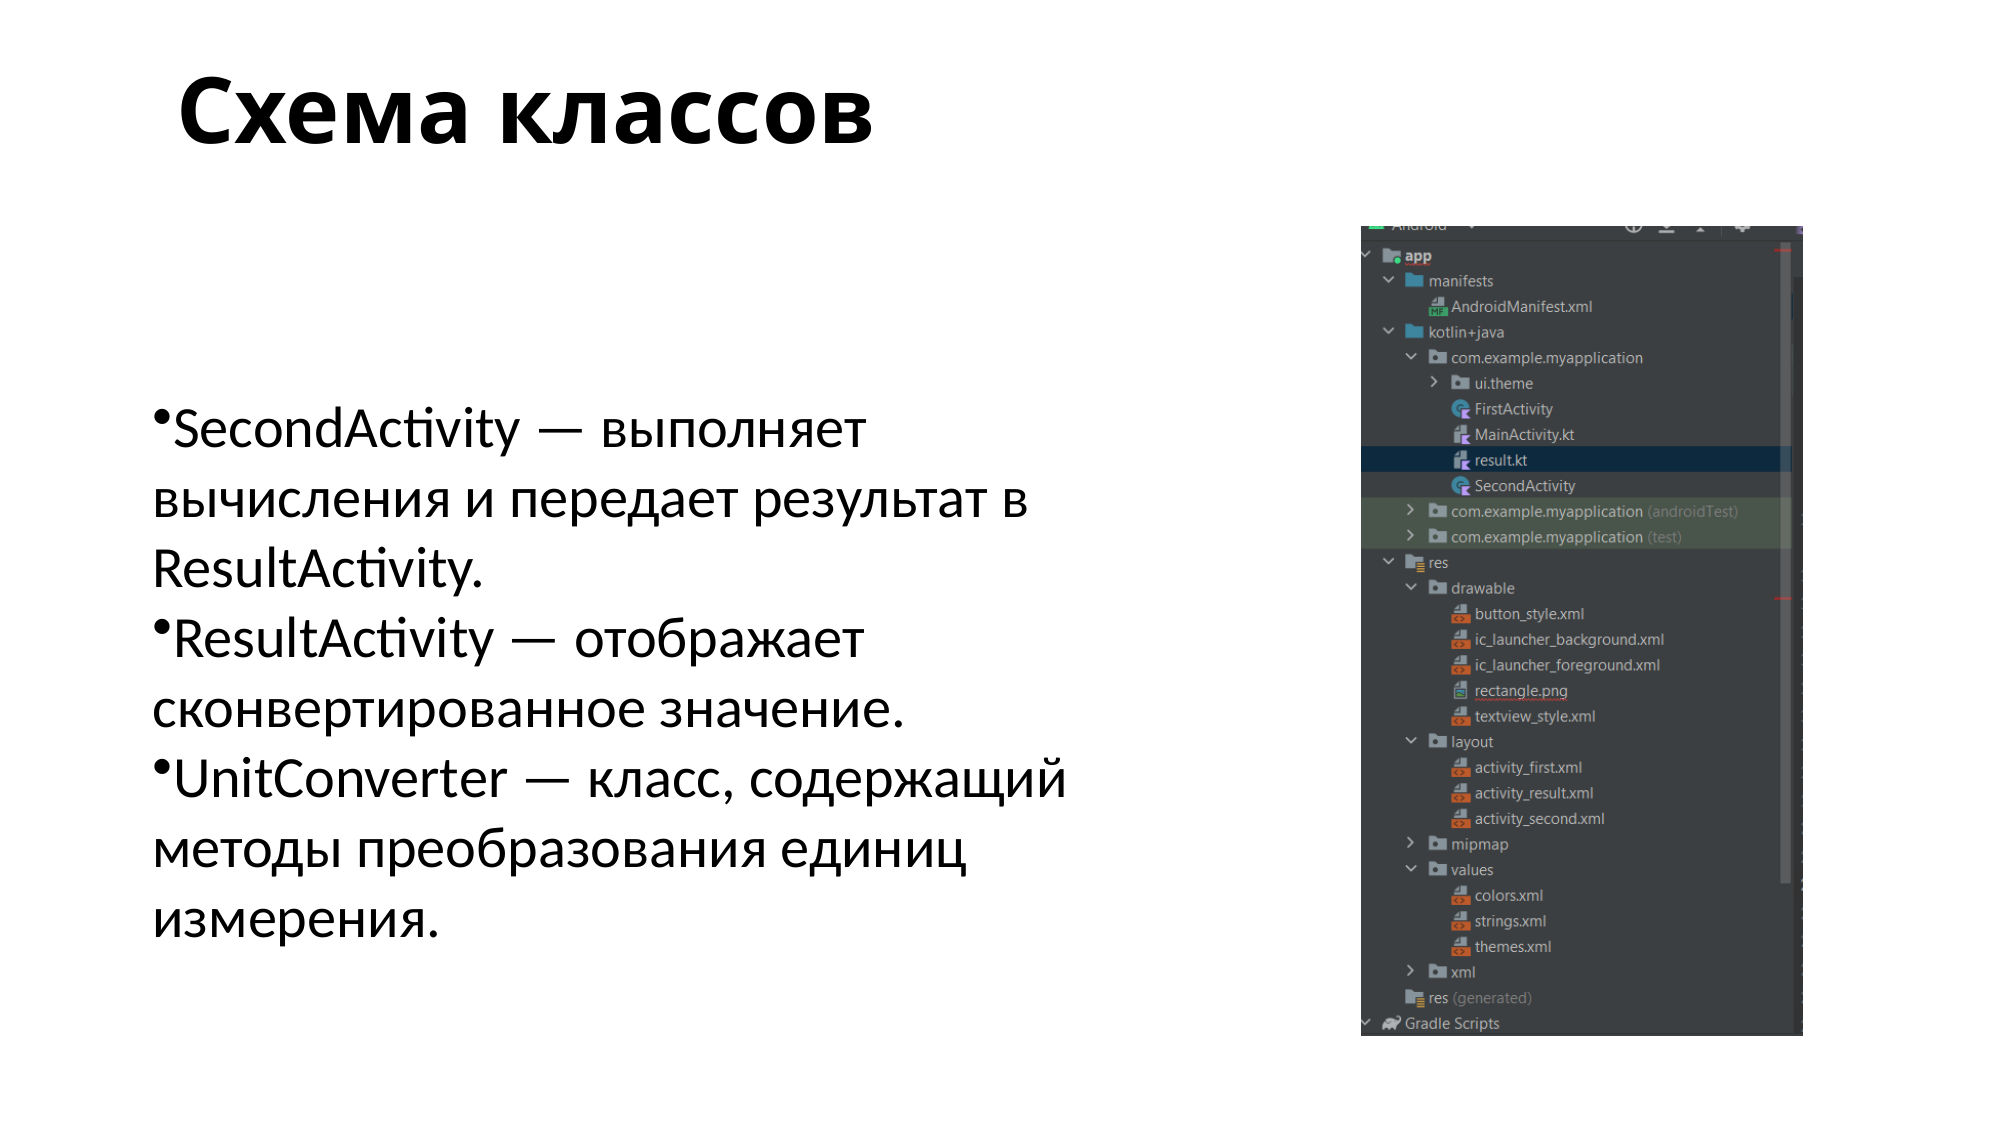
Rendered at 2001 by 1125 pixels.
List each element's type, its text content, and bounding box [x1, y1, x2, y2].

title Схема классов [137, 59, 1863, 278]
list SecondActivity — выполняет вычисления и передает результат в ResultActivity. ResultActivity — отображает сконвертированное значение. UnitConverter — класс, содержащий методы преобразования единиц измерения. [137, 311, 1169, 1002]
picture [1361, 226, 1803, 1036]
